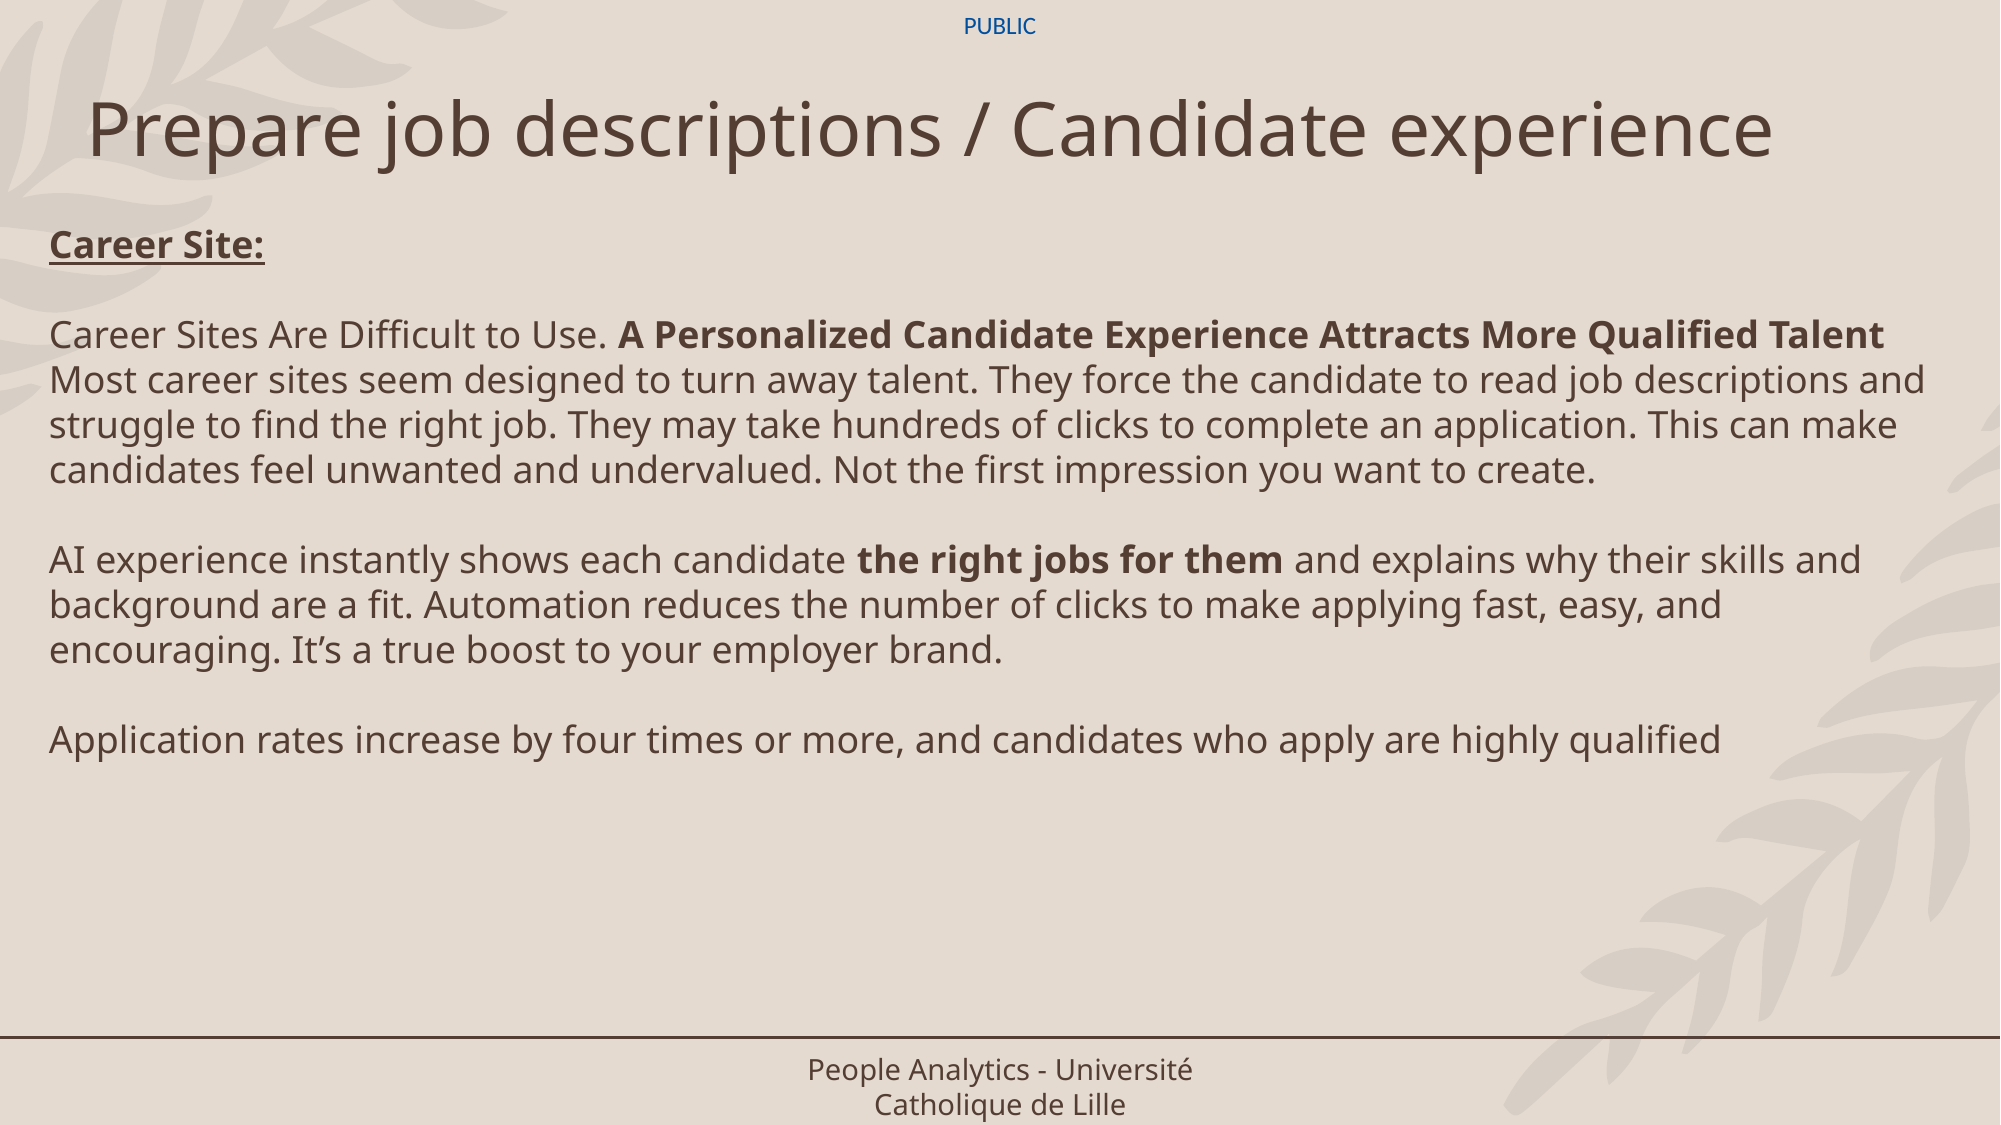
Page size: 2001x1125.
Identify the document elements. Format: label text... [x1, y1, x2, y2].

title Prepare job descriptions / Candidate experience [71, 69, 1929, 181]
footer People Analytics - Université Catholique de Lille [718, 1060, 1283, 1112]
text_box Career Site: Career Sites Are Difficult to Use. A Personalized Candidate Experience Attracts More Qualified Talent Most career sites seem designed to turn away talent. They force the candidate to read job descriptions and struggle to find the right job. They may take hundreds of clicks to complete an application. This can make candidates feel unwanted and undervalued. Not the first impression you want to create. AI experience instantly shows each candidate the right jobs for them and explains why their skills and background are a fit. Automation reduces the number of clicks to make applying fast, easy, and encouraging. It’s a true boost to your employer brand. Application rates increase by four times or more, and candidates who apply are highly qualified [34, 214, 1966, 994]
